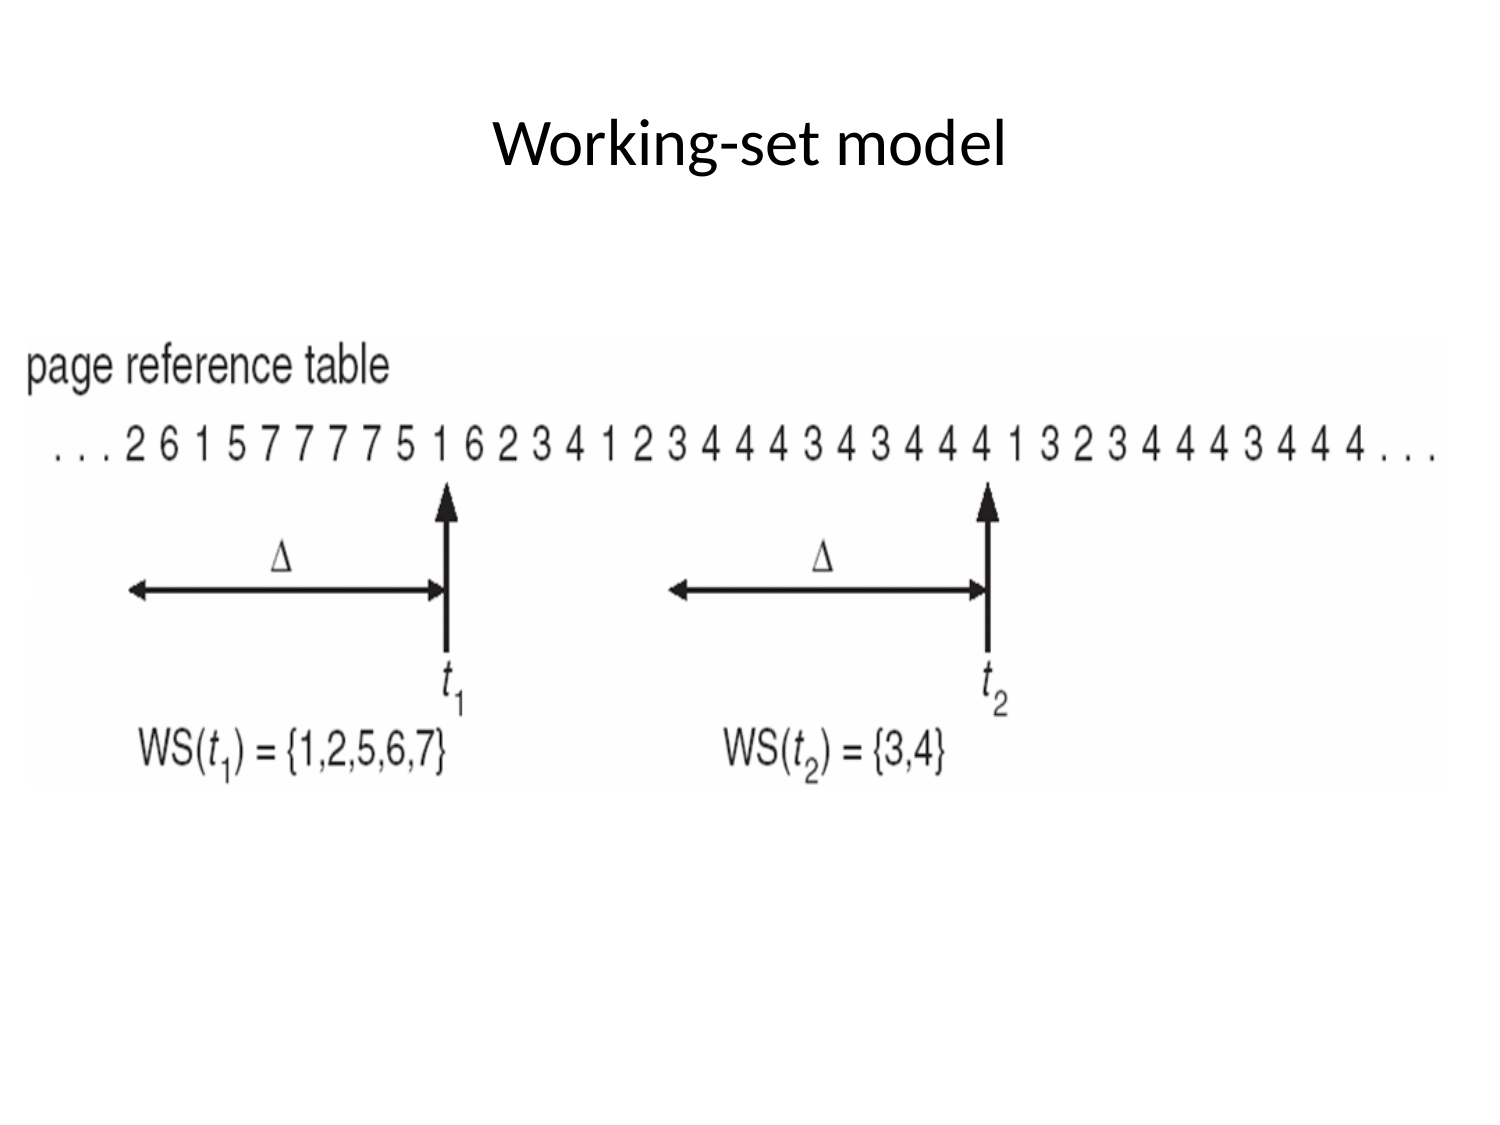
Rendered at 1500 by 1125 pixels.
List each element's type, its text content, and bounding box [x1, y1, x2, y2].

picture [24, 339, 1451, 788]
title Working-set model [75, 45, 1425, 233]
